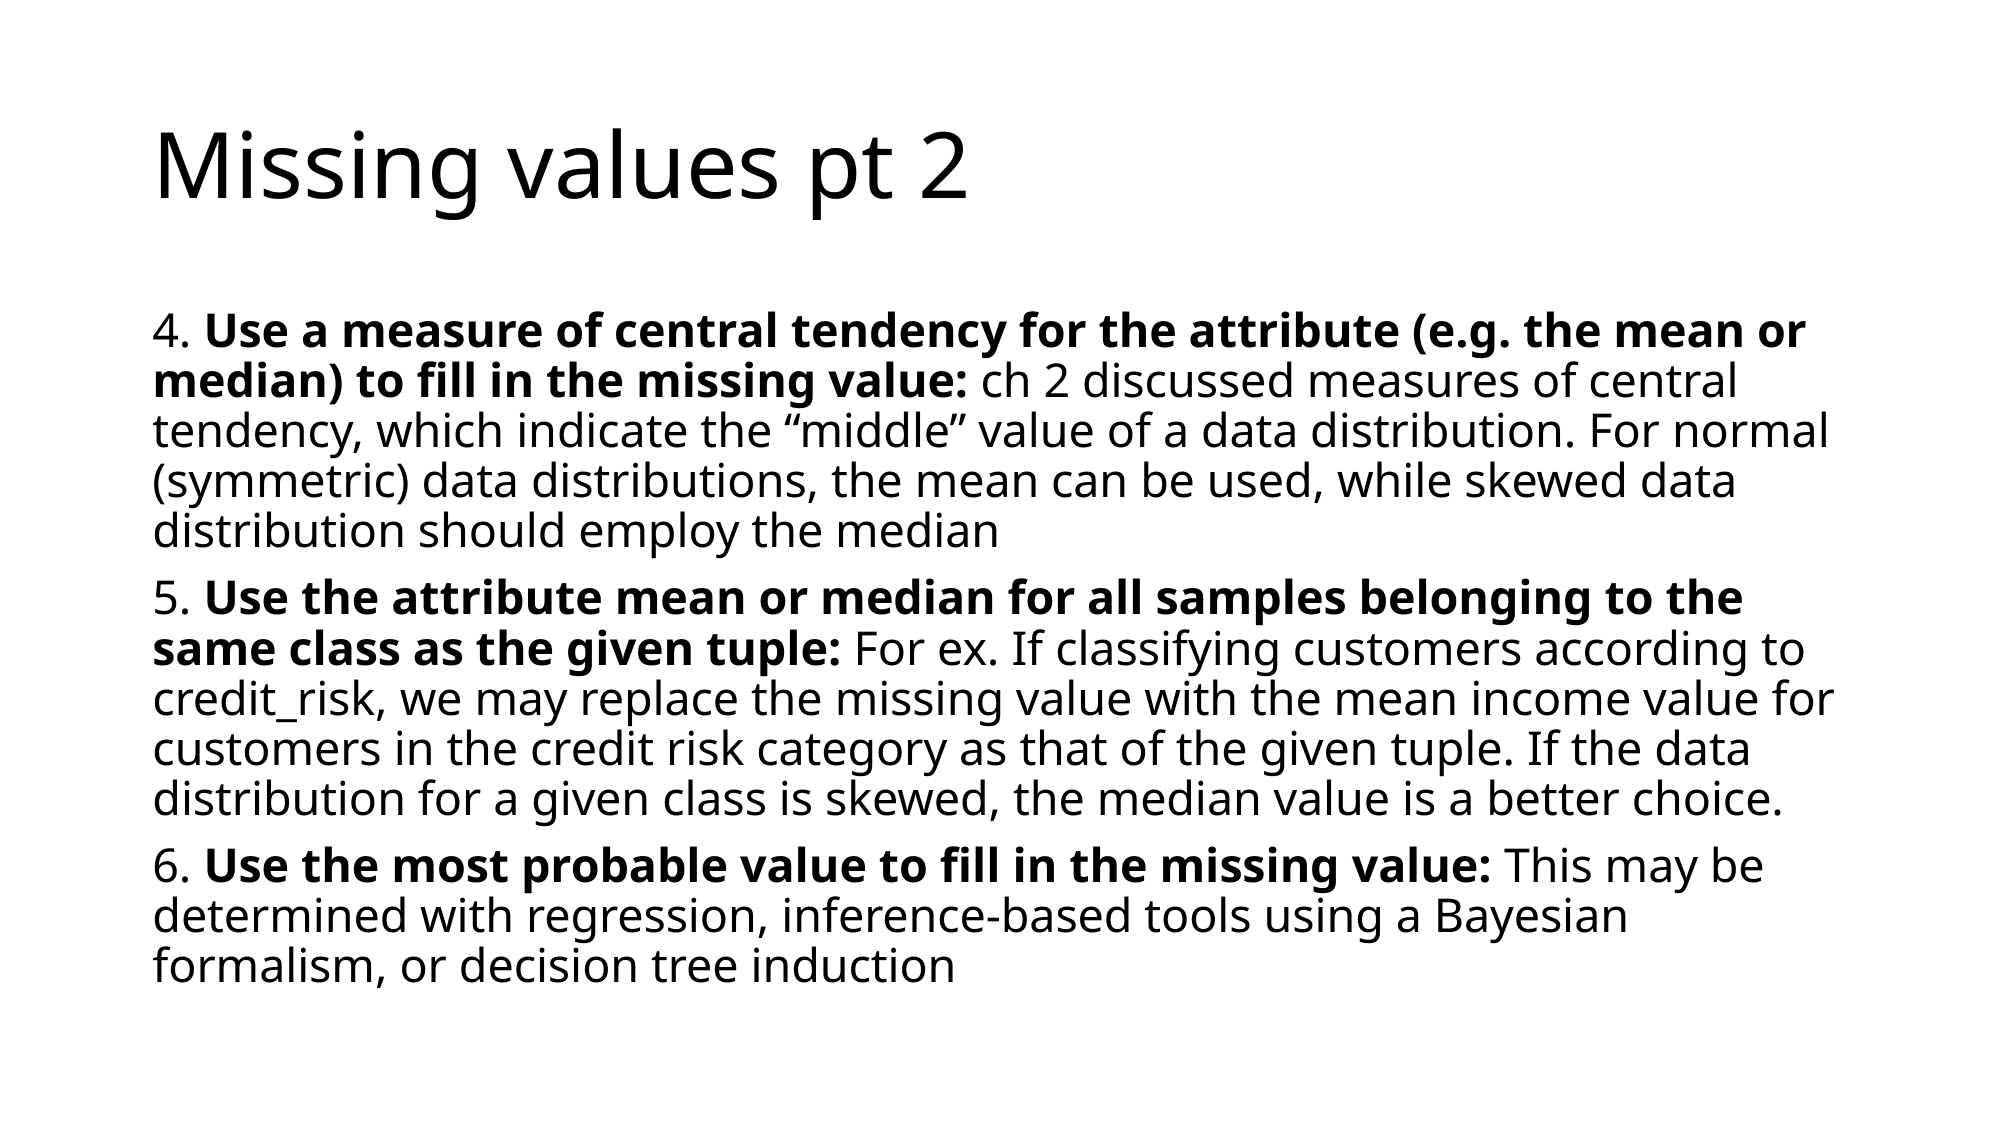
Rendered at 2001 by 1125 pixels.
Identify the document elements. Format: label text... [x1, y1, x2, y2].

title Missing values pt 2 [137, 59, 1863, 278]
list 4. Use a measure of central tendency for the attribute (e.g. the mean or median) to fill in the missing value: ch 2 discussed measures of central tendency, which indicate the “middle” value of a data distribution. For normal (symmetric) data distributions, the mean can be used, while skewed data distribution should employ the median 5. Use the attribute mean or median for all samples belonging to the same class as the given tuple: For ex. If classifying customers according to credit_risk, we may replace the missing value with the mean income value for customers in the credit risk category as that of the given tuple. If the data distribution for a given class is skewed, the median value is a better choice. 6. Use the most probable value to fill in the missing value: This may be determined with regression, inference-based tools using a Bayesian formalism, or decision tree induction [137, 299, 1863, 1014]
